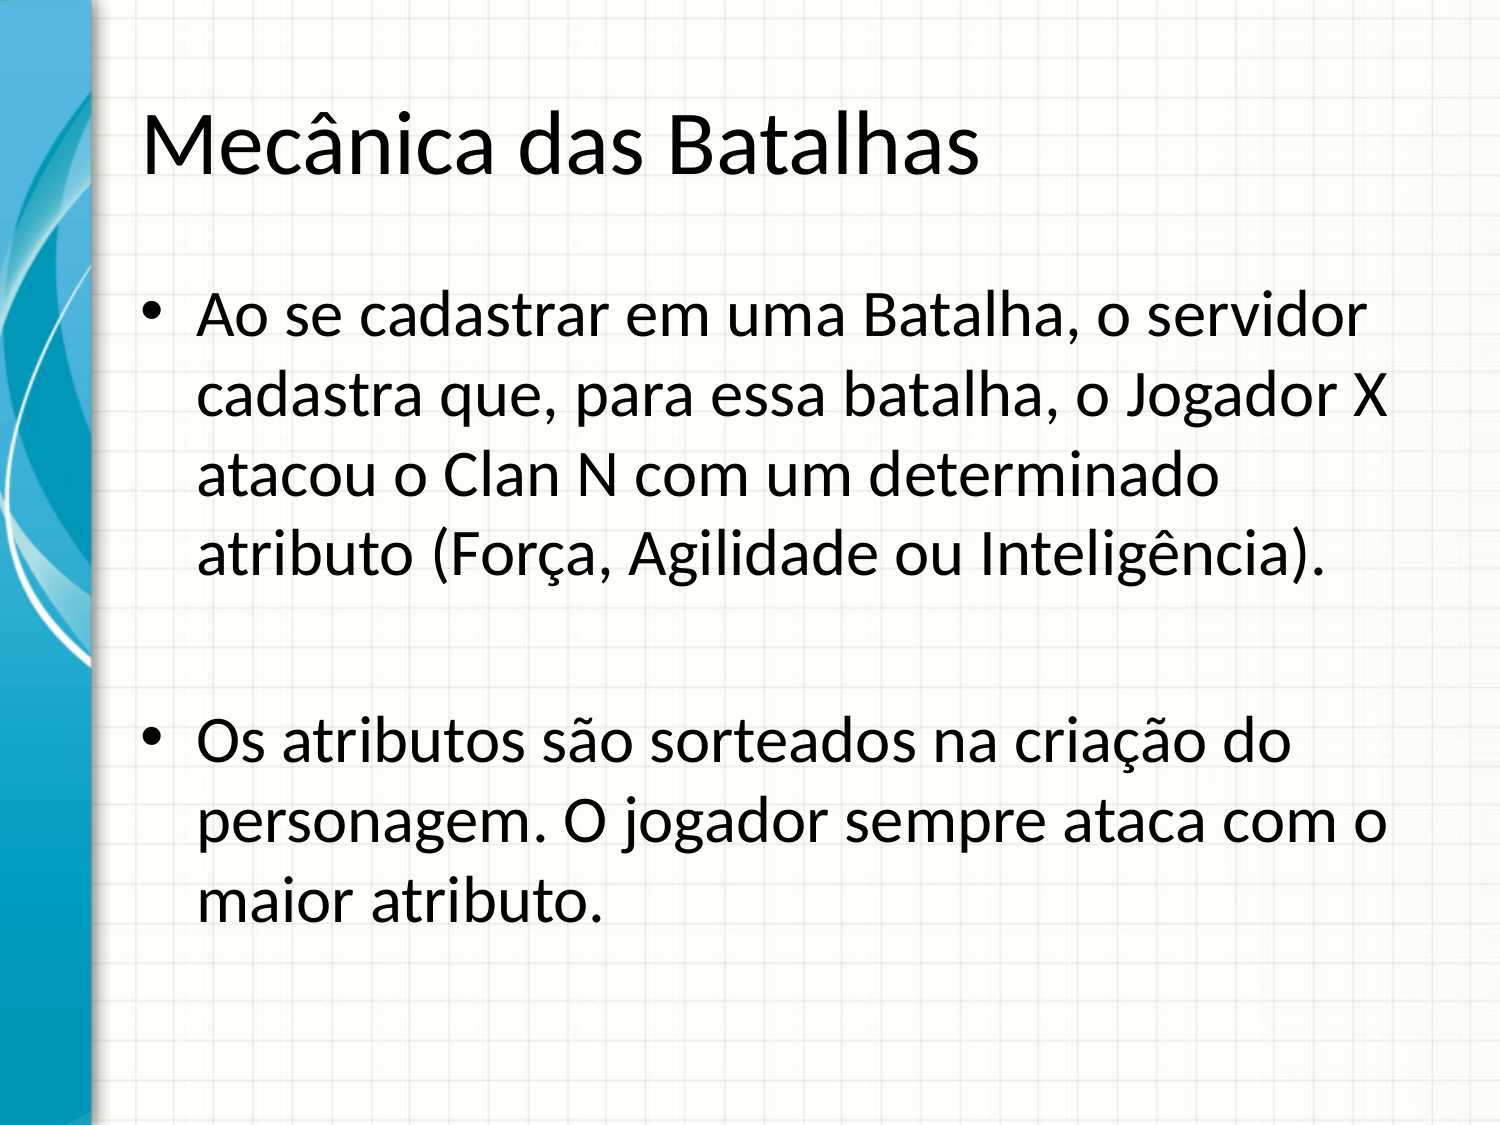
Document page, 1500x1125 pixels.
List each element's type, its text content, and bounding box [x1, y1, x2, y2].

picture [0, 0, 1500, 1125]
title Mecânica das Batalhas [125, 44, 1450, 232]
list Ao se cadastrar em uma Batalha, o servidor cadastra que, para essa batalha, o Jogador X atacou o Clan N com um determinado atributo (Força, Agilidade ou Inteligência). Os atributos são sorteados na criação do personagem. O jogador sempre ataca com o maior atributo. [125, 261, 1450, 967]
